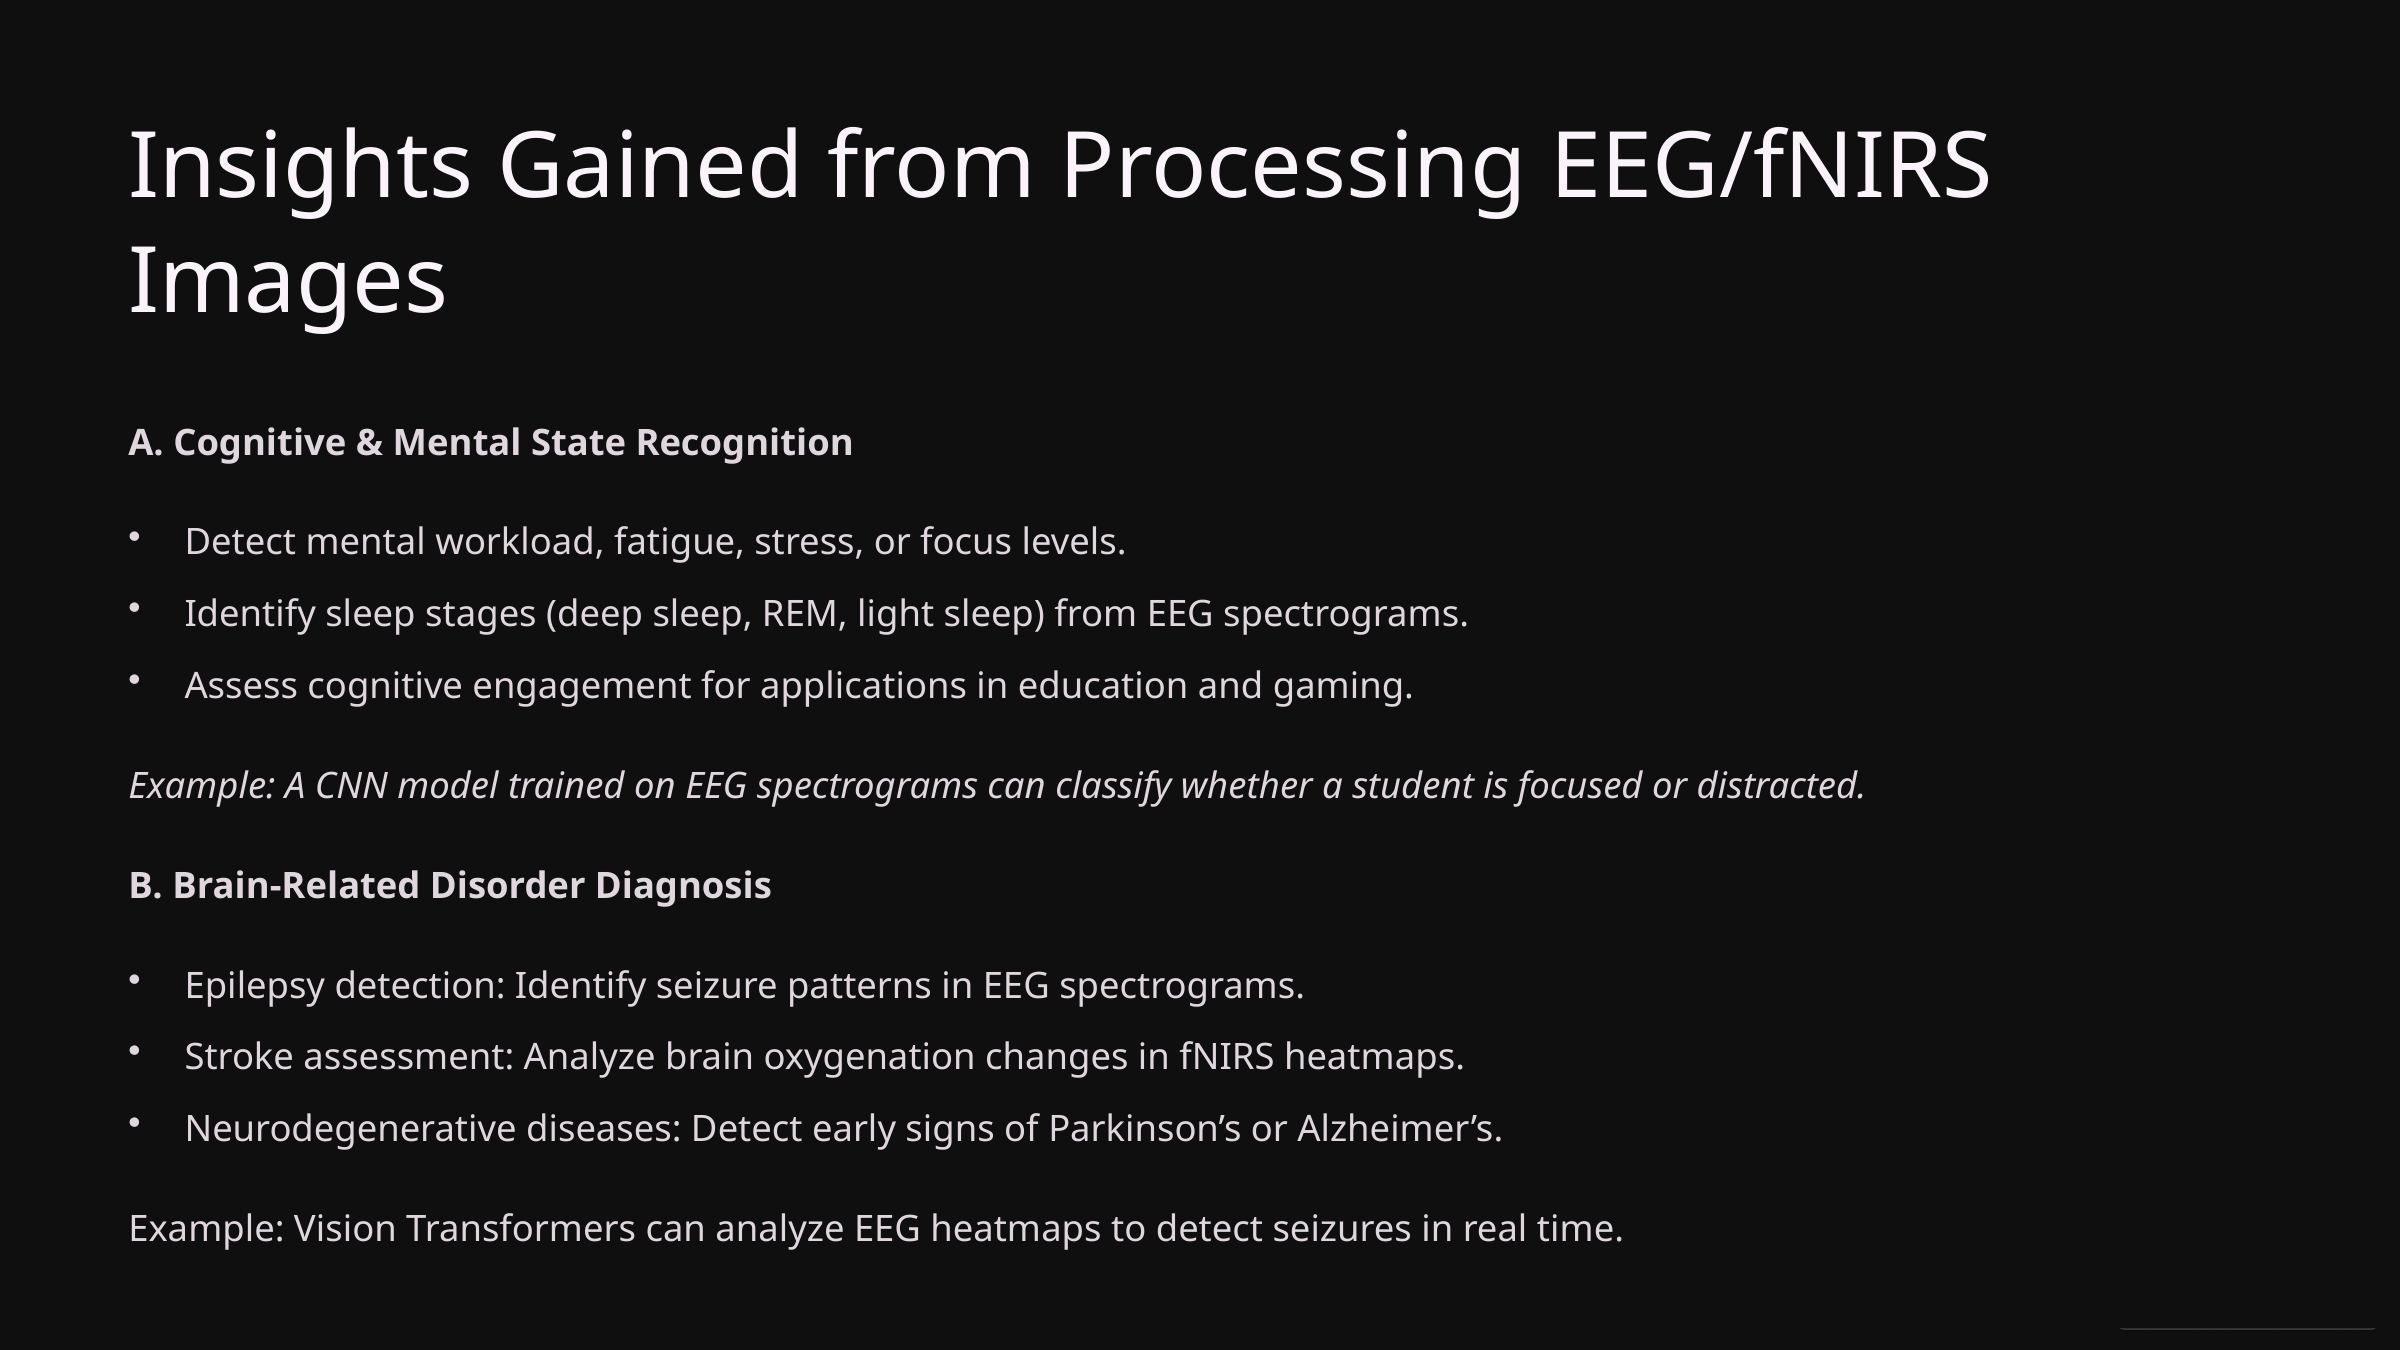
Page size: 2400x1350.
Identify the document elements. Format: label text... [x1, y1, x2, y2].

text_box Identify sleep stages (deep sleep, REM, light sleep) from EEG spectrograms. [128, 575, 2272, 635]
text_box Assess cognitive engagement for applications in education and gaming. [128, 647, 2272, 706]
text_box Insights Gained from Processing EEG/fNIRS Images [128, 101, 2272, 331]
text_box Detect mental workload, fatigue, stress, or focus levels. [128, 503, 2272, 563]
picture [2082, 1252, 2400, 1339]
text_box A. Cognitive & Mental State Recognition [128, 403, 2272, 463]
text_box Stroke assessment: Analyze brain oxygenation changes in fNIRS heatmaps. [128, 1018, 2272, 1078]
text_box Epilepsy detection: Identify seizure patterns in EEG spectrograms. [128, 946, 2272, 1006]
text_box Neurodegenerative diseases: Detect early signs of Parkinson’s or Alzheimer’s. [128, 1090, 2272, 1149]
text_box B. Brain-Related Disorder Diagnosis [128, 846, 2272, 906]
text_box Example: A CNN model trained on EEG spectrograms can classify whether a student is focused or distracted. [128, 746, 2272, 806]
text_box Example: Vision Transformers can analyze EEG heatmaps to detect seizures in real time. [128, 1190, 2272, 1249]
